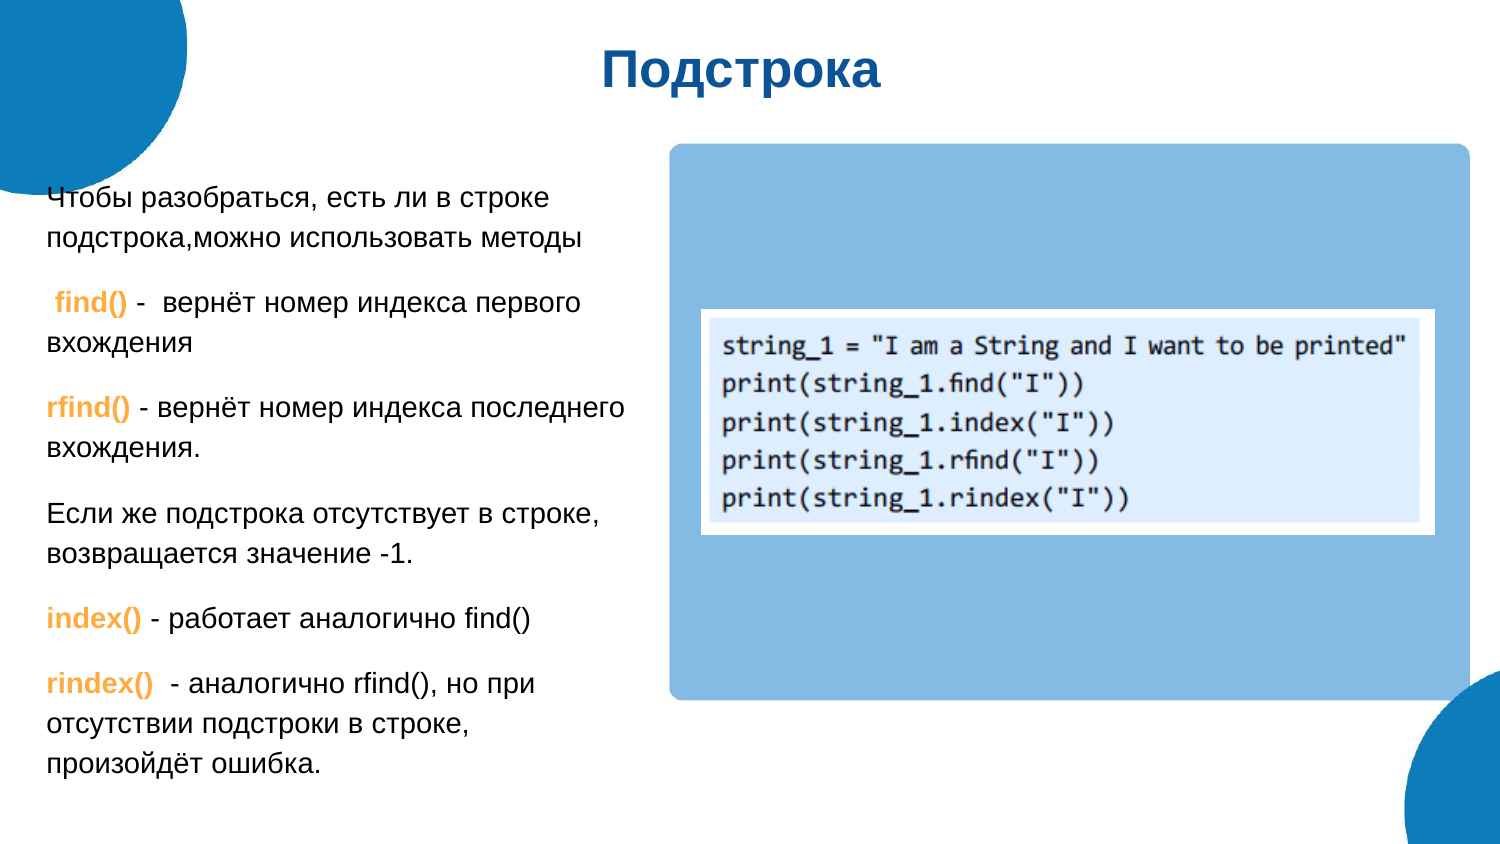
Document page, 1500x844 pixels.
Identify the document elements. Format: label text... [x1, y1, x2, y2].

list Чтобы разобраться, есть ли в строке подстрока,можно использовать методы find() - вернёт номер индекса первого вхождения rfind() - вернёт номер индекса последнего вхождения. Если же подстрока отсутствует в строке, возвращается значение -1. index() - работает аналогично find() rindex() - аналогично rfind(), но при отсутствии подстроки в строке, произойдёт ошибка. [31, 216, 648, 736]
picture [0, 0, 1500, 844]
title Подстрока [31, 19, 1466, 114]
